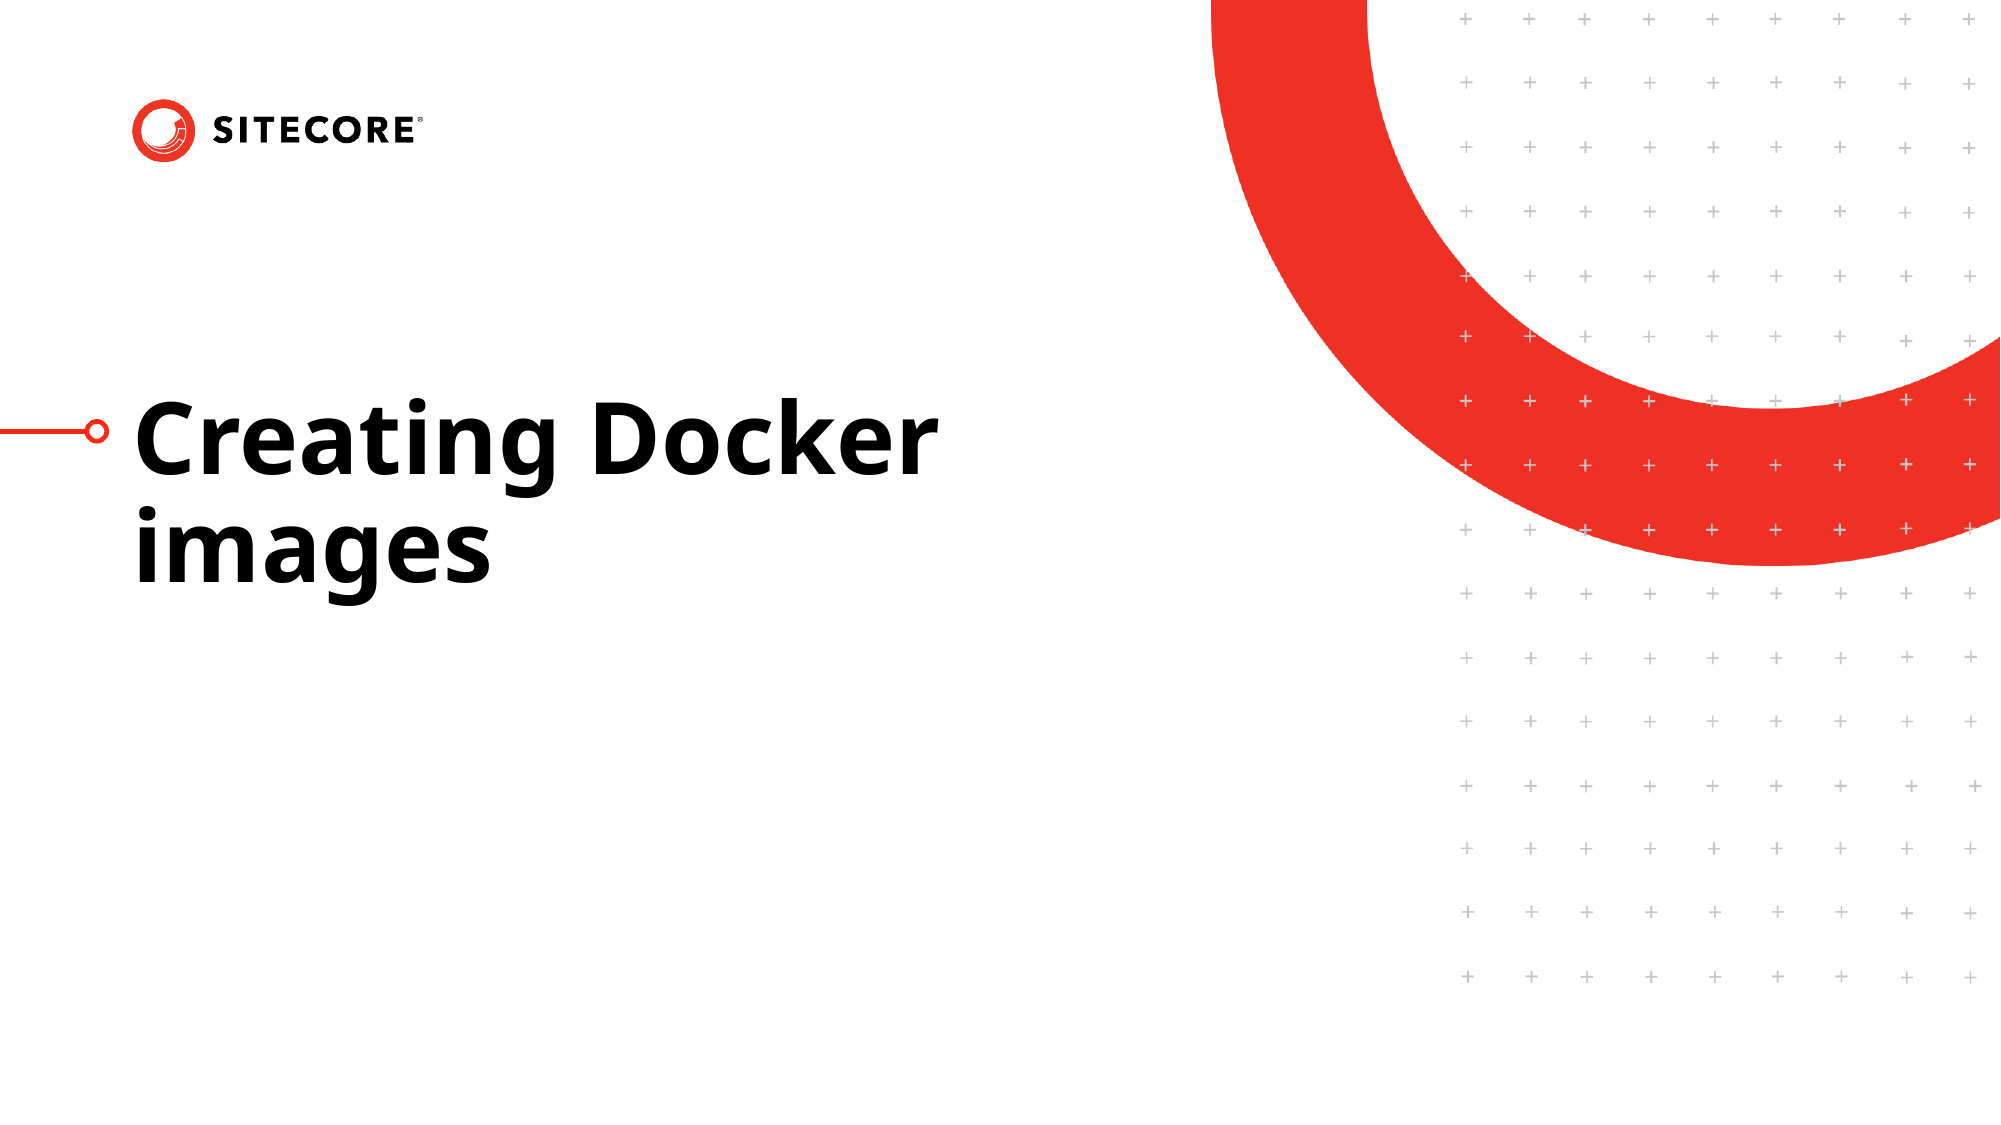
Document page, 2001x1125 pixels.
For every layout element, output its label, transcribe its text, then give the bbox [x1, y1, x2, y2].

picture [90, 424, 104, 438]
list Creating Docker images [132, 388, 1278, 882]
picture [0, 0, 2000, 1125]
